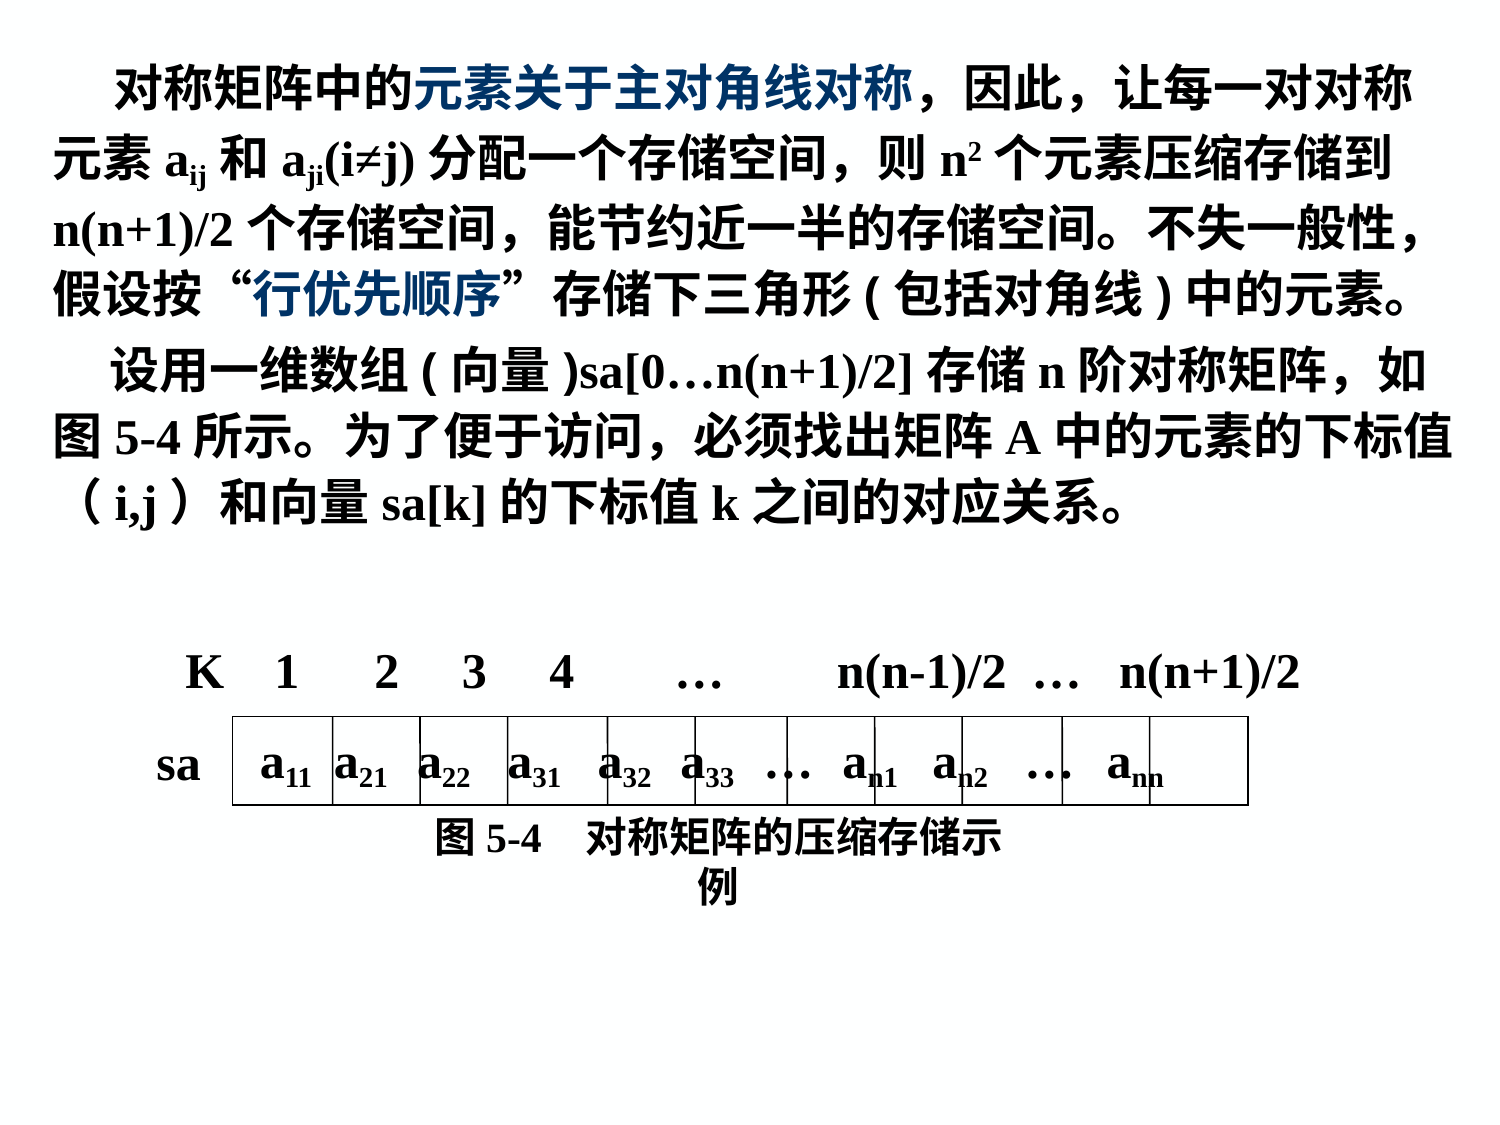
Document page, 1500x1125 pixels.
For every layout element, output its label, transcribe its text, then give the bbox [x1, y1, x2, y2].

list 对称矩阵中的元素关于主对角线对称，因此，让每一对对称元素aij和aji(i≠j)分配一个存储空间，则n2个元素压缩存储到n(n+1)/2个存储空间，能节约近一半的存储空间。不失一般性，假设按“行优先顺序”存储下三角形(包括对角线)中的元素。 设用一维数组(向量)sa[0…n(n+1)/2]存储n阶对称矩阵，如图5-4所示。为了便于访问，必须找出矩阵A中的元素的下标值（i,j）和向量sa[k]的下标值k之间的对应关系。 [37, 24, 1471, 575]
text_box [137, 632, 1293, 893]
